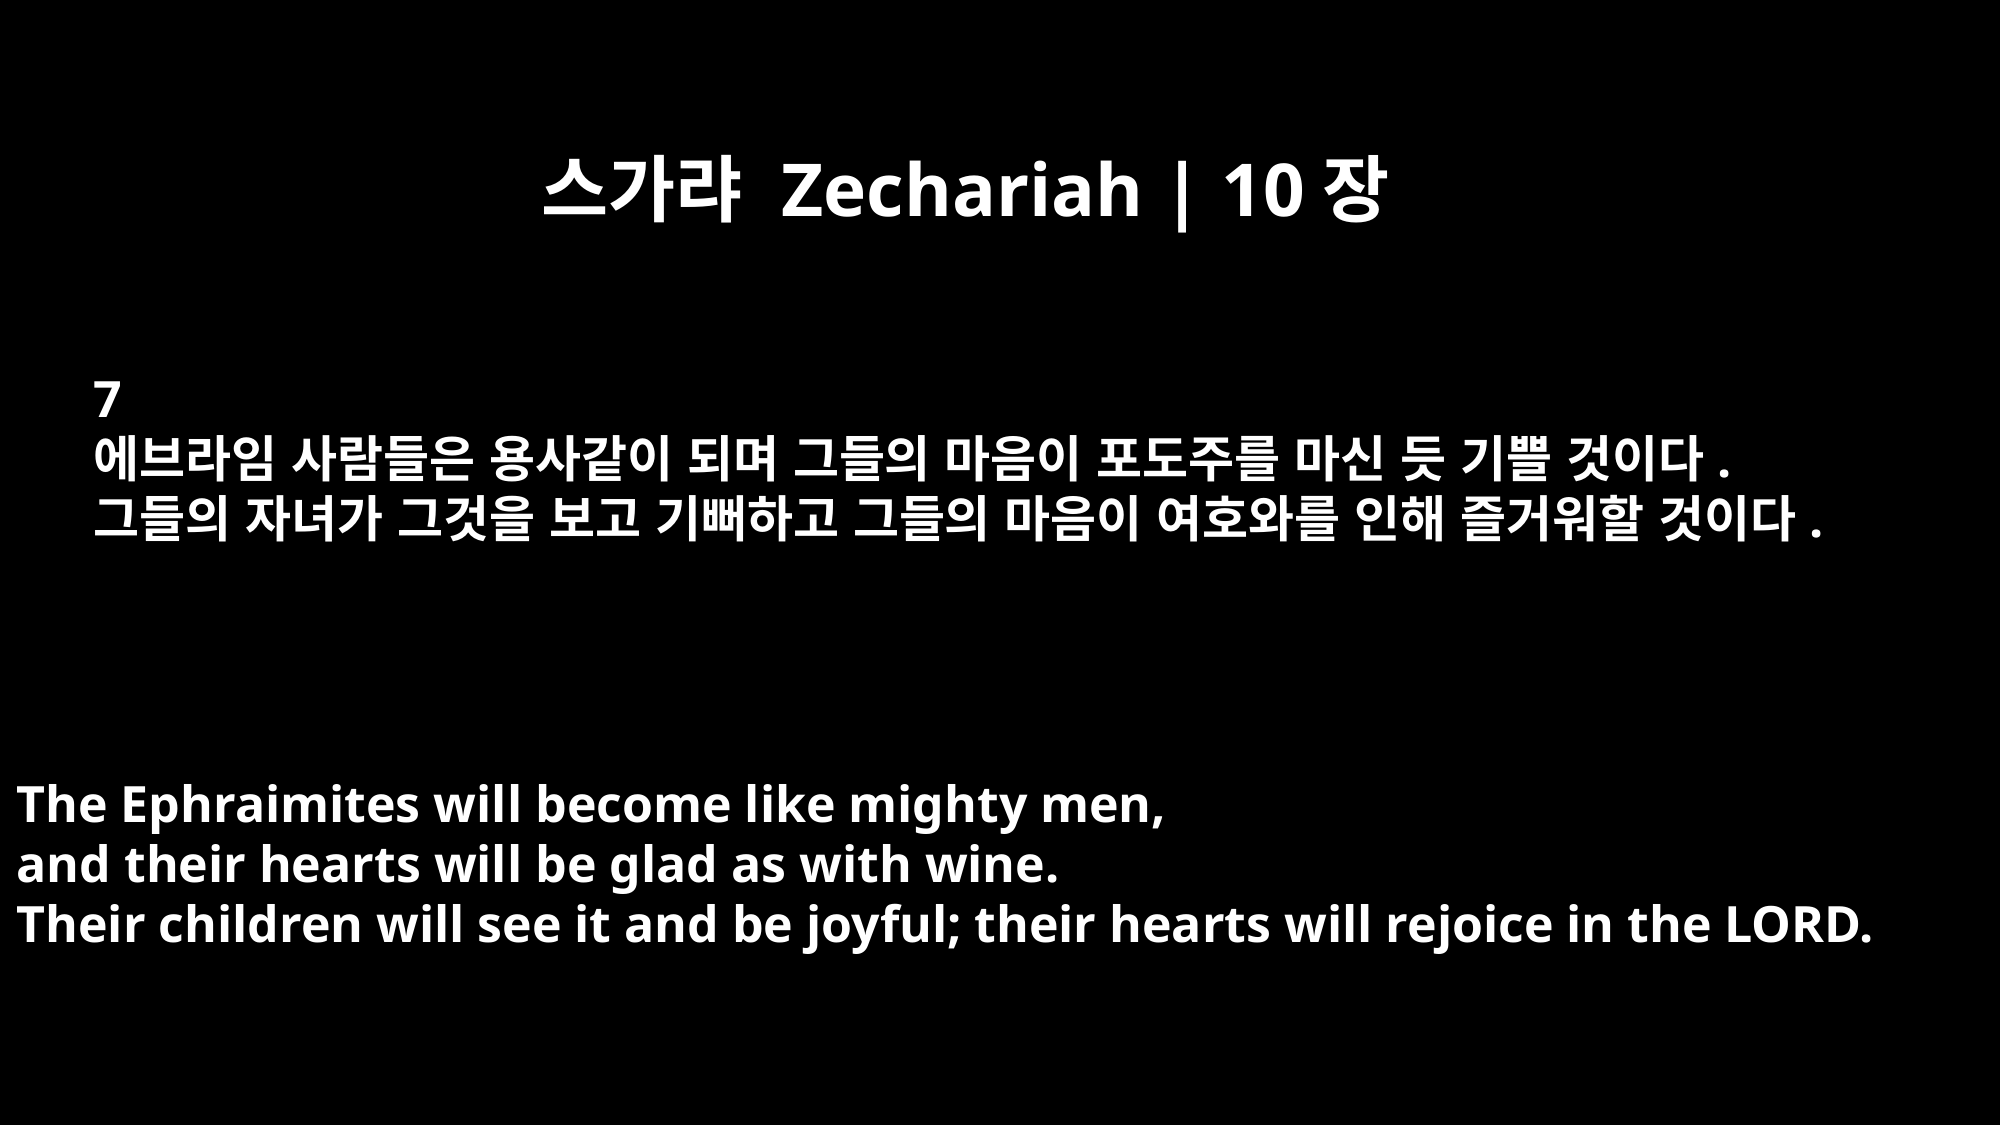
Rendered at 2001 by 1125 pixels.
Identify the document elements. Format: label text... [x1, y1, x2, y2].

text_box The Ephraimites will become like mighty men, and their hearts will be glad as with wine. Their children will see it and be joyful; their hearts will rejoice in the LORD. [1, 764, 1890, 960]
text_box 스가랴 Zechariah | 10장 [526, 136, 1406, 239]
text_box 7 에브라임 사람들은 용사같이 되며 그들의 마음이 포도주를 마신 듯 기쁠 것이다. 그들의 자녀가 그것을 보고 기뻐하고 그들의 마음이 여호와를 인해 즐거워할 것이다. [78, 359, 1839, 555]
